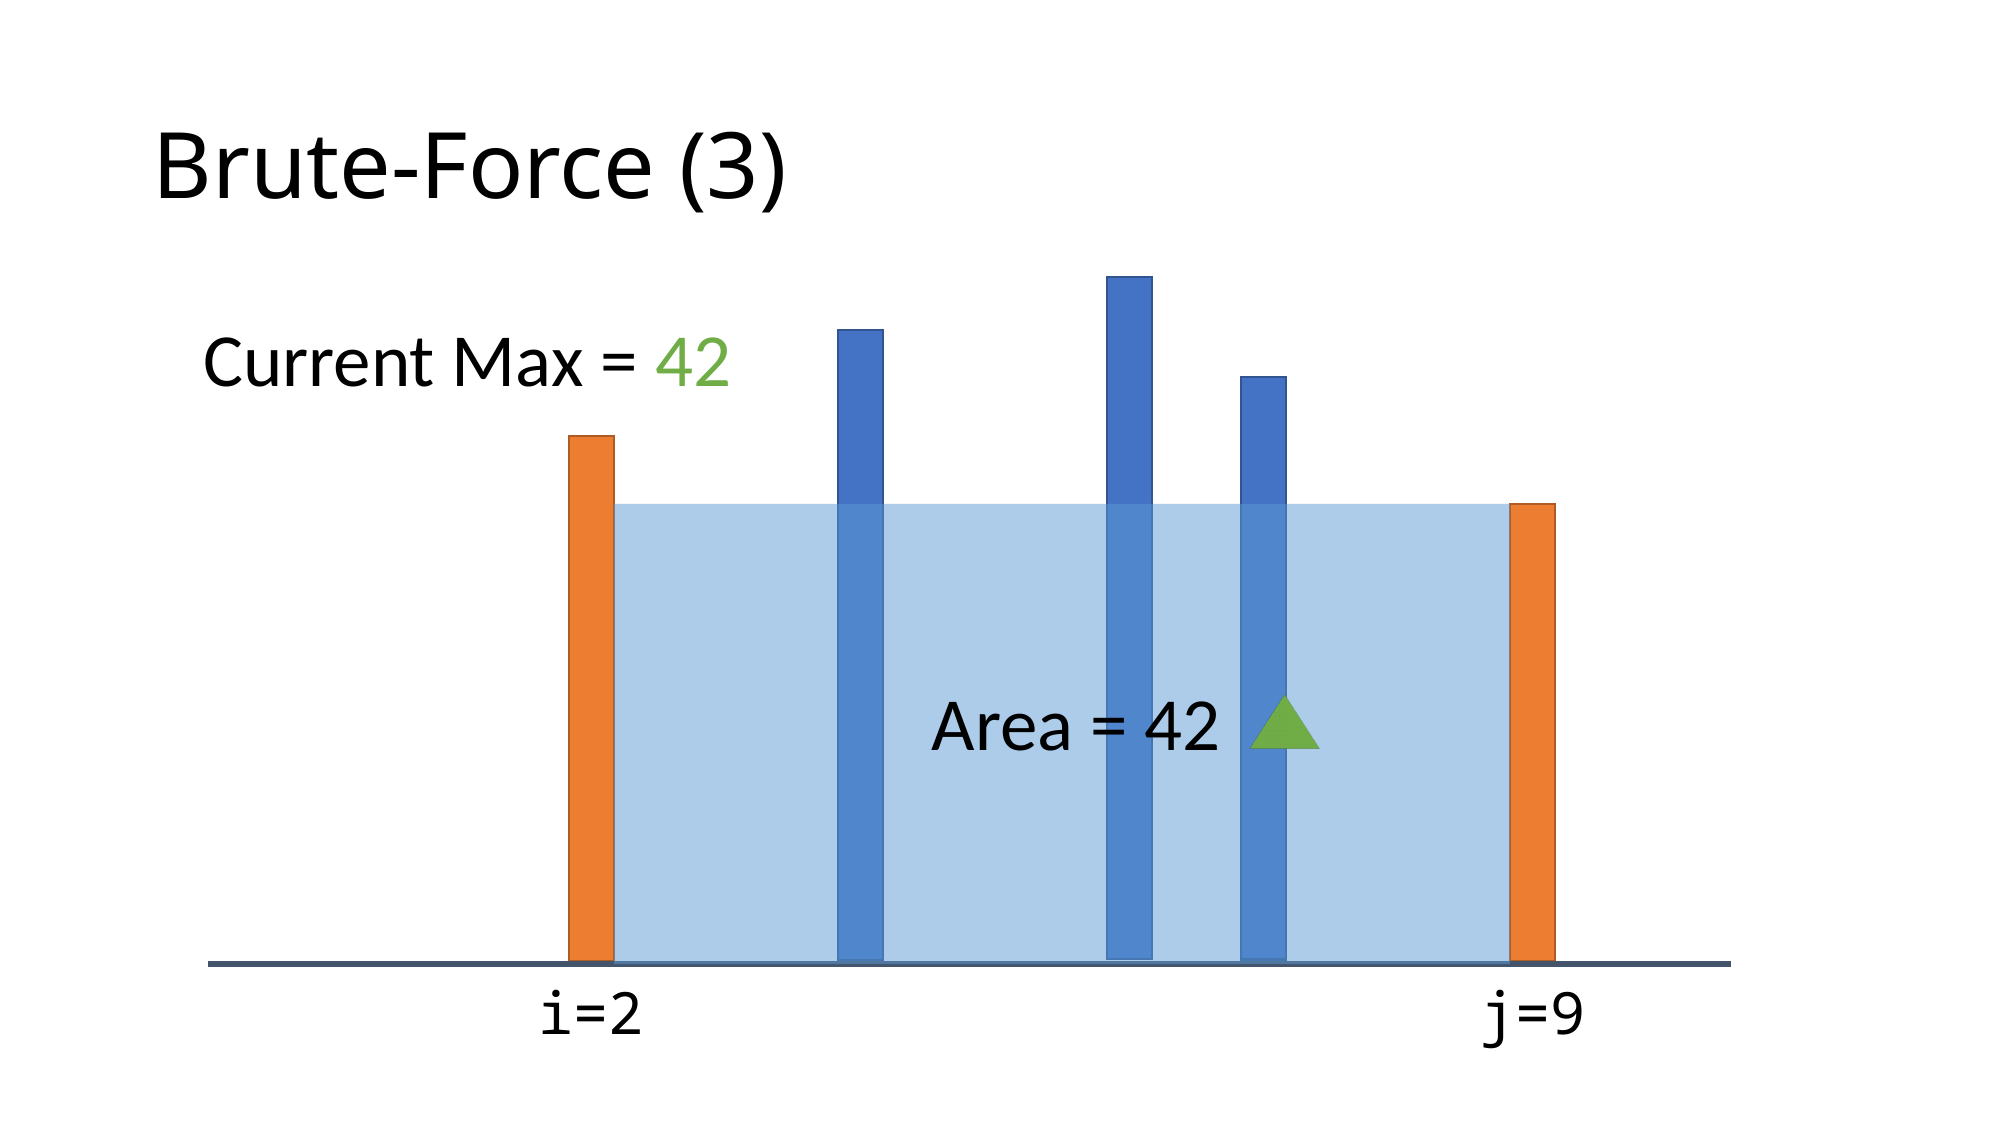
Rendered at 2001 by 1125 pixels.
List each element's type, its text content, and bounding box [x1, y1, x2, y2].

text_box i=2 [524, 968, 659, 1054]
text_box [568, 435, 615, 961]
picture [1239, 676, 1330, 767]
text_box [613, 503, 1511, 963]
text_box [1511, 503, 1556, 961]
text_box j=9 [1465, 968, 1600, 1054]
text_box [1106, 276, 1153, 503]
text_box Current Max = 42 [188, 303, 747, 409]
text_box Area = 42 [916, 668, 1236, 774]
title Brute-Force (3) [137, 59, 1863, 278]
text_box [837, 329, 884, 503]
text_box [1240, 376, 1287, 503]
